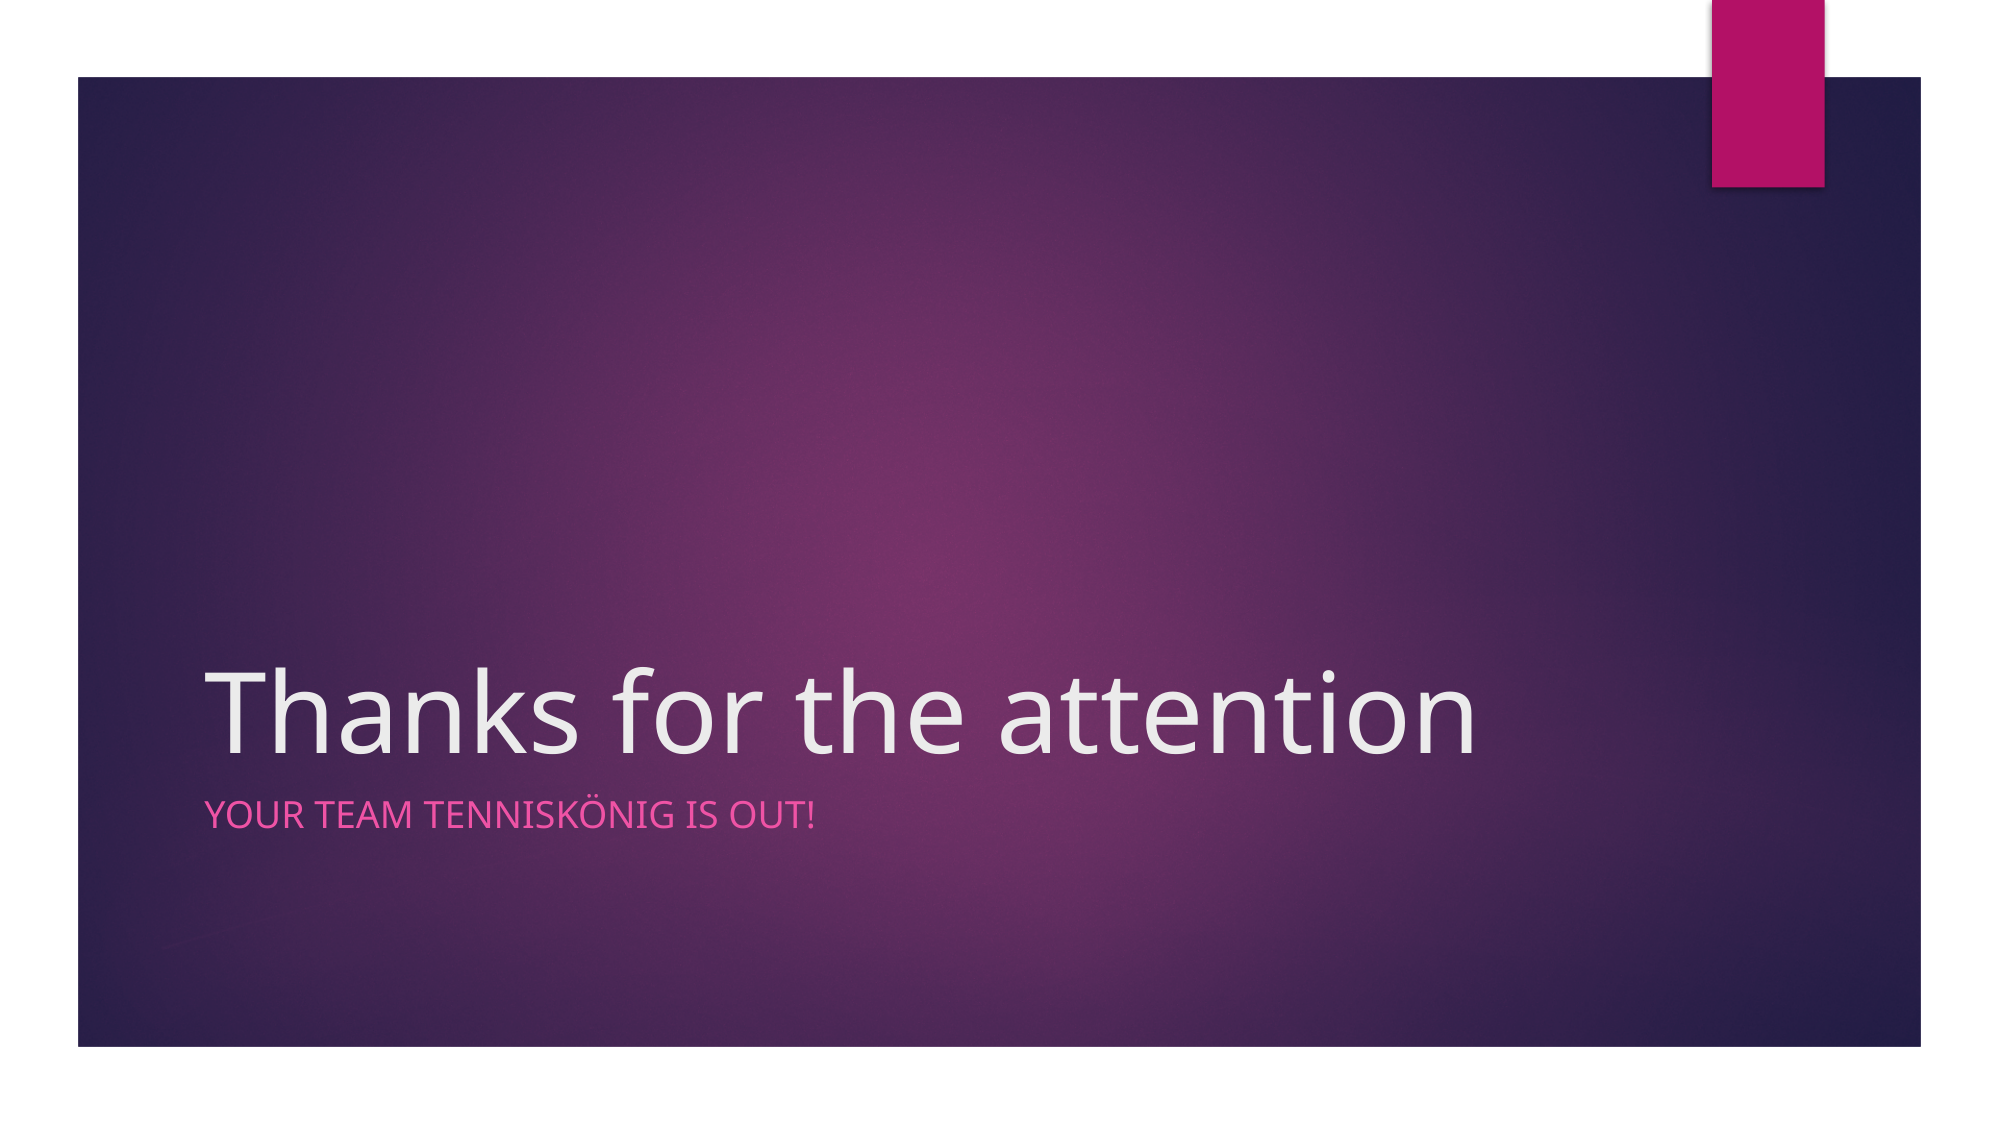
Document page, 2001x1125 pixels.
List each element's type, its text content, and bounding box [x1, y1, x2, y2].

title Thanks for the attention [189, 344, 1638, 783]
subtitle Your team tenniskönig is out! [189, 783, 1638, 925]
